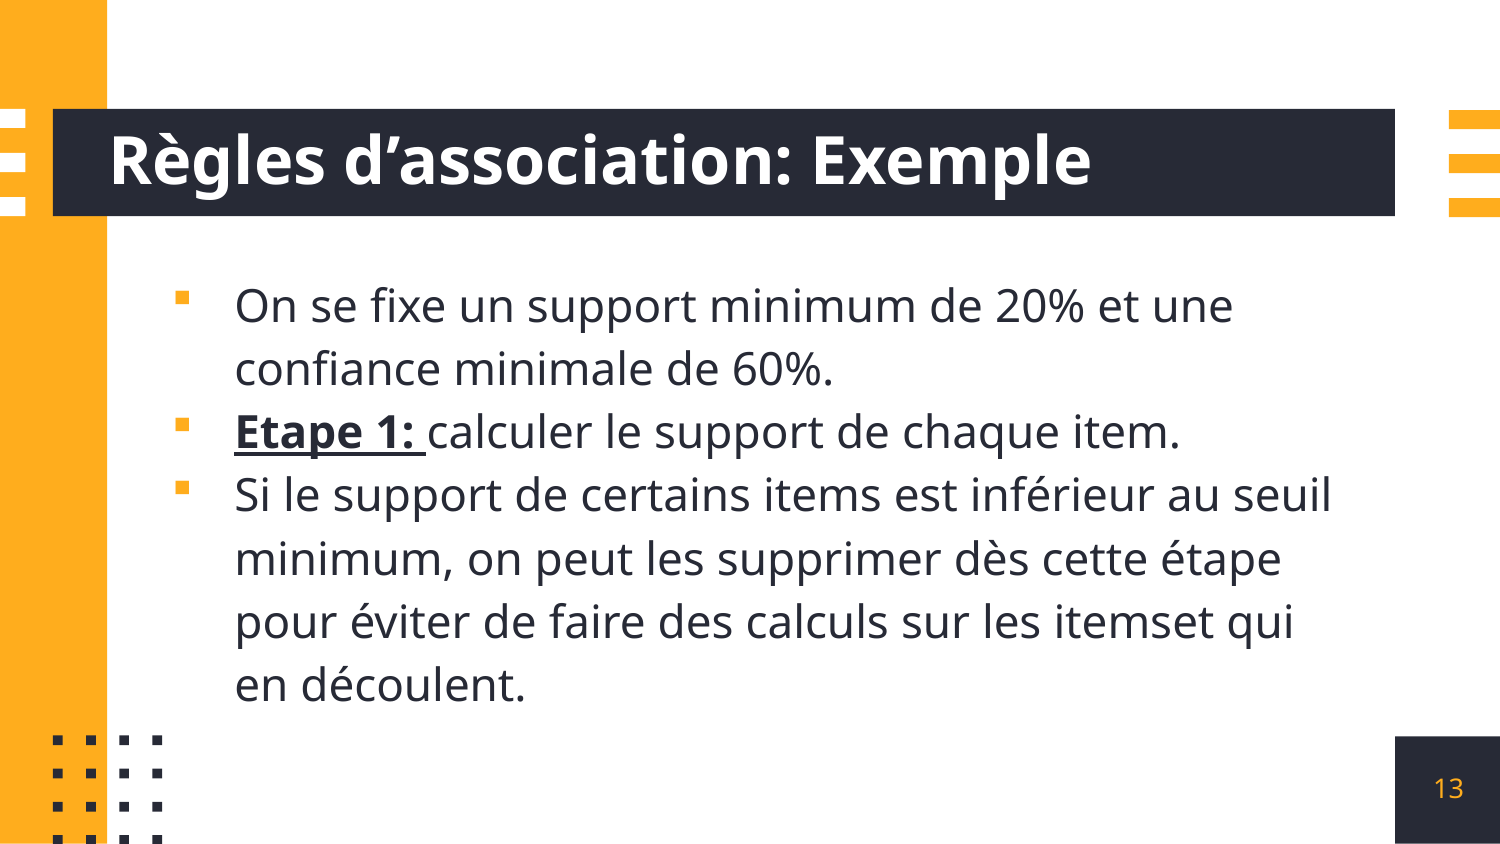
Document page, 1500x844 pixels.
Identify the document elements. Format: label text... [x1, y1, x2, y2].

list On se fixe un support minimum de 20% et une confiance minimale de 60%. Etape 1: calculer le support de chaque item. Si le support de certains items est inférieur au seuil minimum, on peut les supprimer dès cette étape pour éviter de faire des calculs sur les itemset qui en découlent. [159, 268, 1353, 812]
slide_number 13 [1395, 736, 1500, 844]
title Règles d’association: Exemple [108, 108, 1396, 217]
